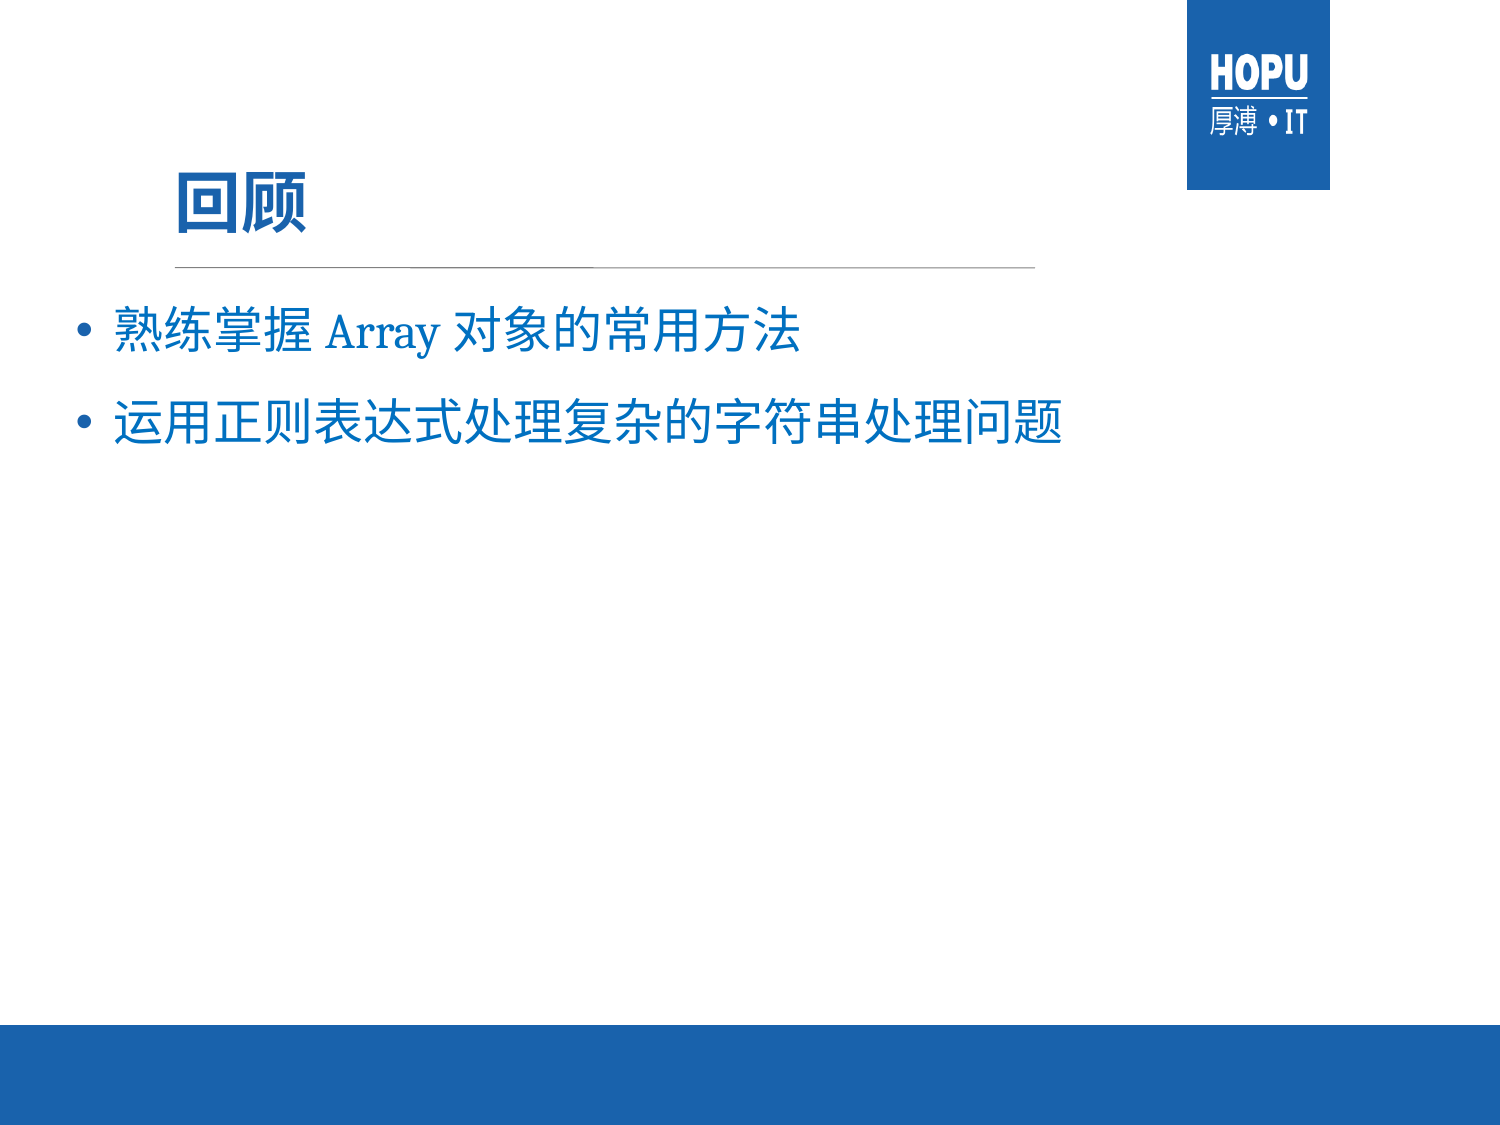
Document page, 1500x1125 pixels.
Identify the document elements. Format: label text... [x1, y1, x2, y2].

list 熟练掌握Array对象的常用方法 运用正则表达式处理复杂的字符串处理问题 [53, 298, 1447, 1106]
picture [1187, 0, 1330, 62]
title 回顾 [159, 62, 1341, 250]
